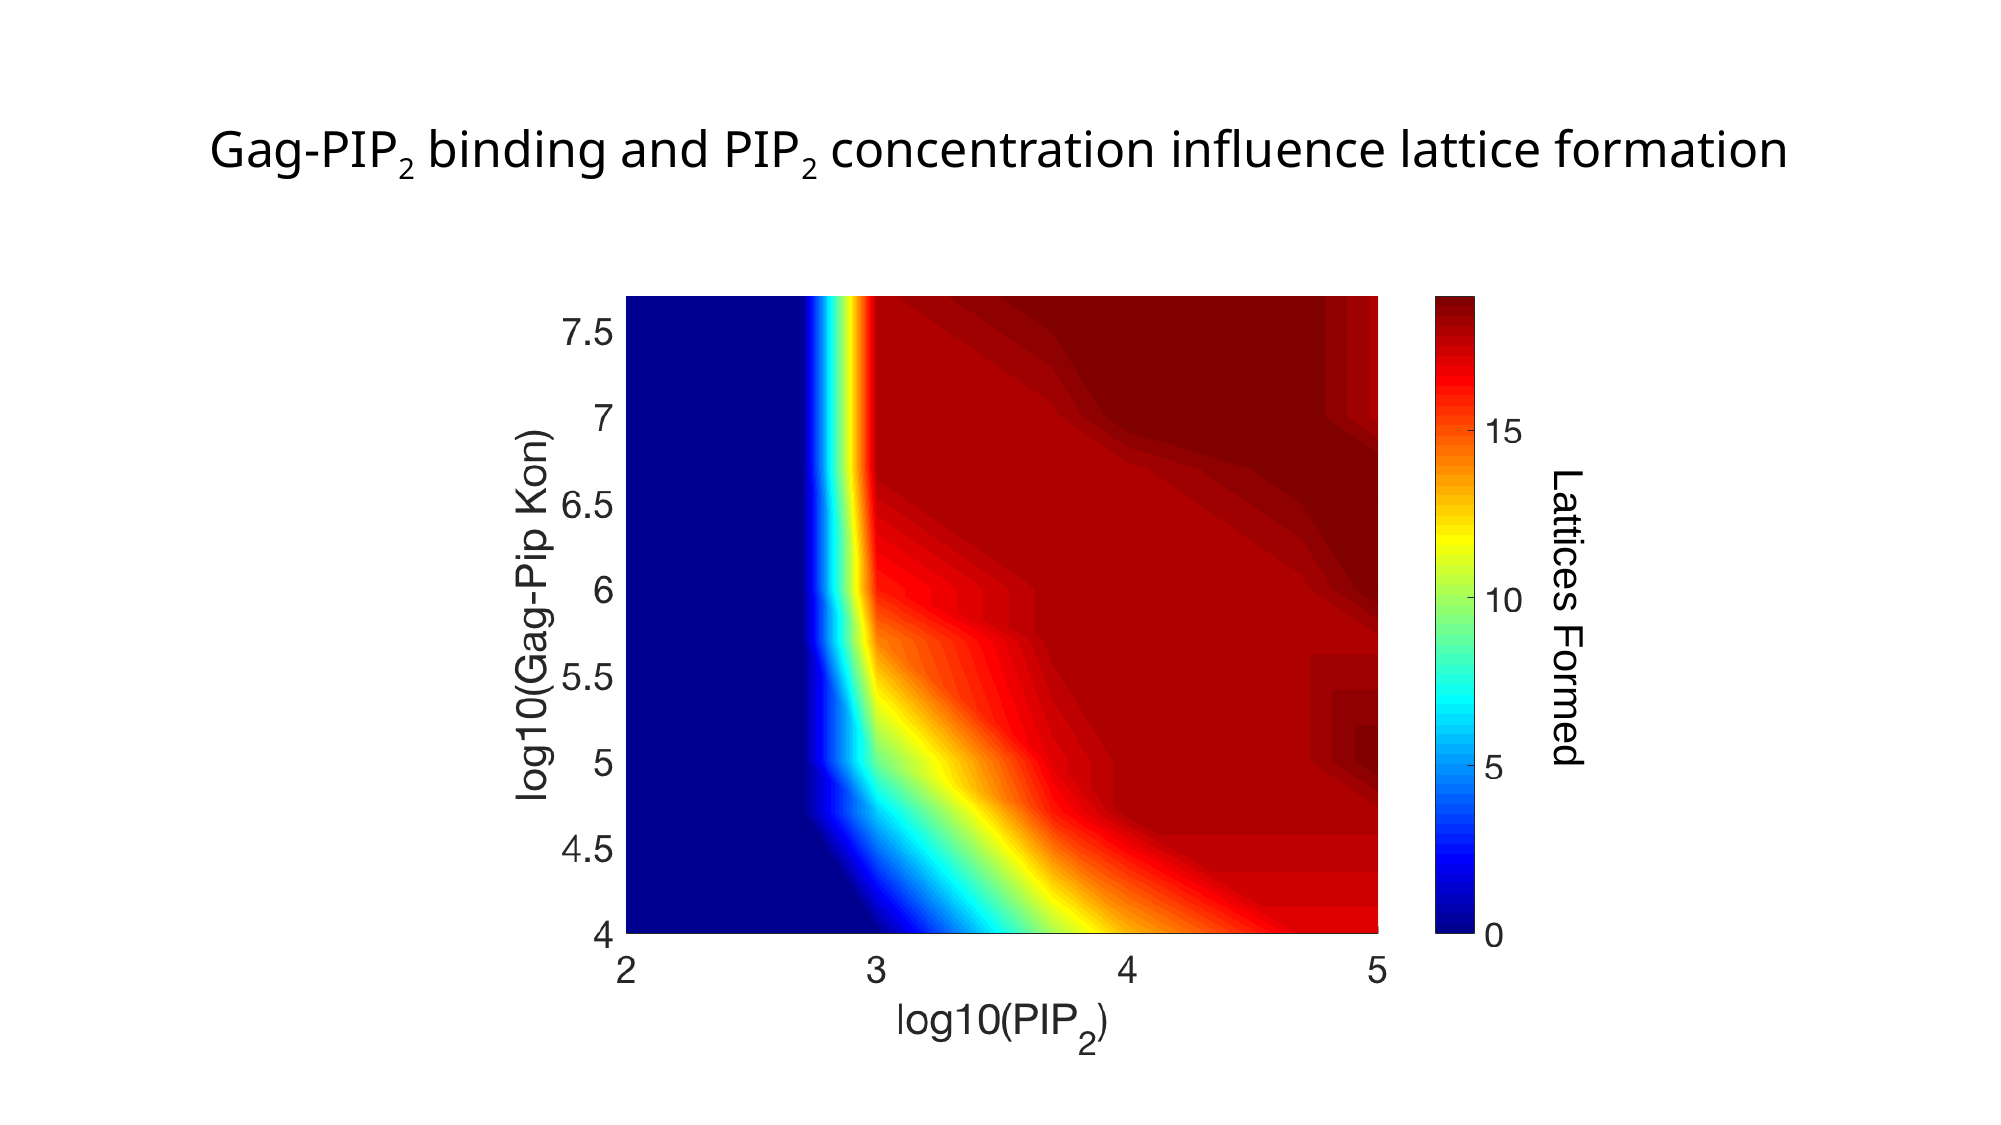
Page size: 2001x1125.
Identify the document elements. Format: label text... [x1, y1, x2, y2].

title Gag-PIP2 binding and PIP2 concentration influence lattice formation [137, 40, 1863, 258]
picture [499, 234, 1604, 1062]
